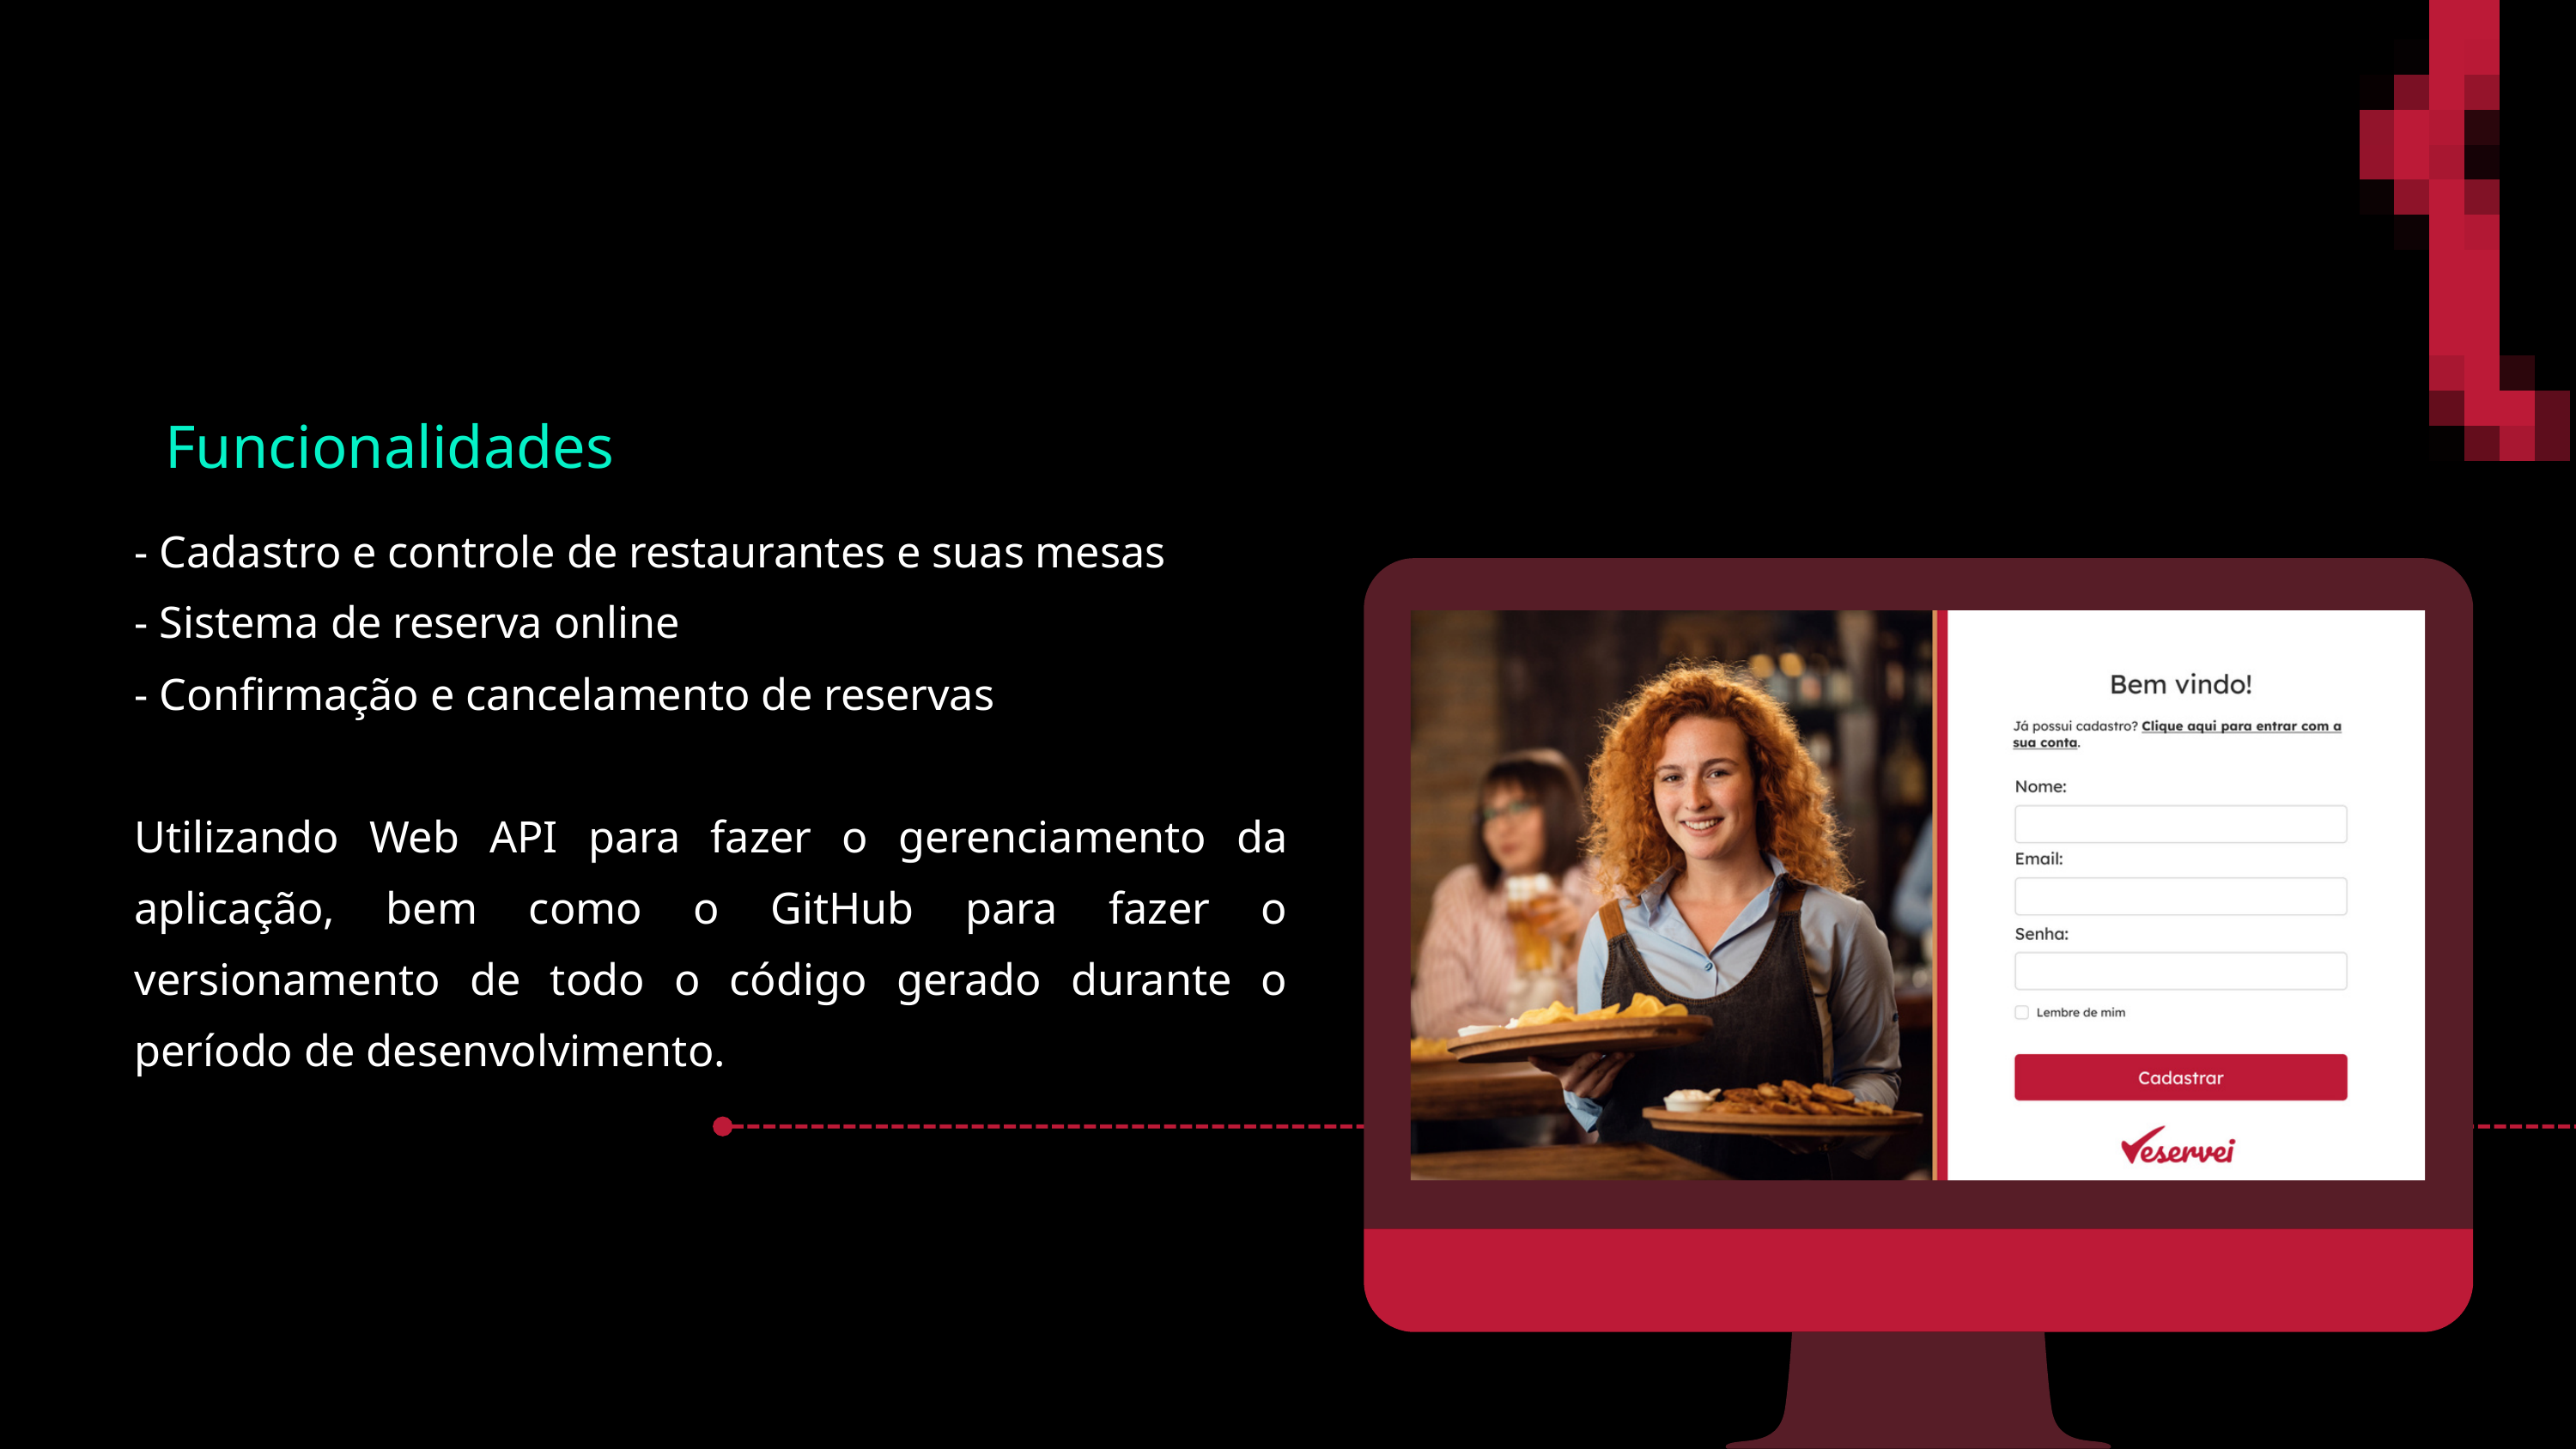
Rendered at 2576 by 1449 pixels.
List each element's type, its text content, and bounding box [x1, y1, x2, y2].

text_box Funcionalidades [134, 418, 615, 481]
text_box [2360, 0, 2576, 461]
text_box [1364, 557, 2474, 1449]
text_box - Cadastro e controle de restaurantes e suas mesas - Sistema de reserva online - Confirmação e cancelamento de reservas Utilizando Web API para fazer o gerenciamento da aplicação, bem como o GitHub para fazer o versionamento de todo o código gerado durante o período de desenvolvimento. [134, 504, 1288, 1218]
